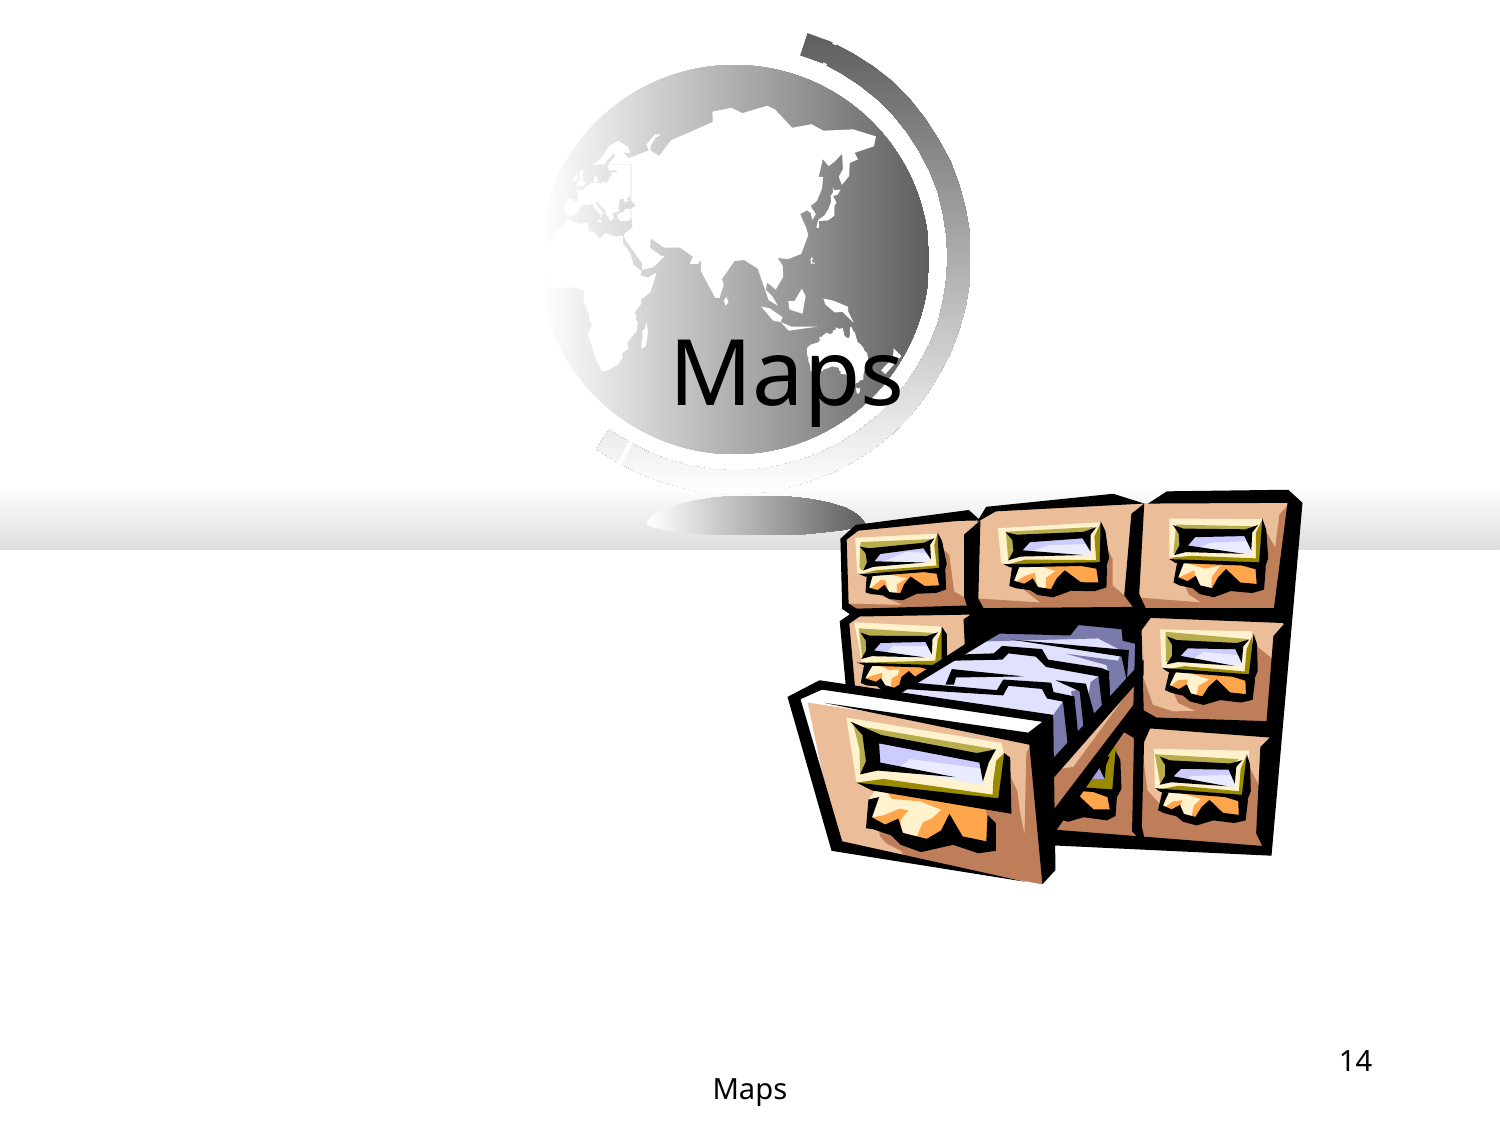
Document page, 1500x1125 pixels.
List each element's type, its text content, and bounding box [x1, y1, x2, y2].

title Maps [150, 275, 1425, 463]
slide_number 14 [1074, 1025, 1388, 1100]
footer Maps [512, 1050, 988, 1125]
picture [787, 487, 1306, 888]
